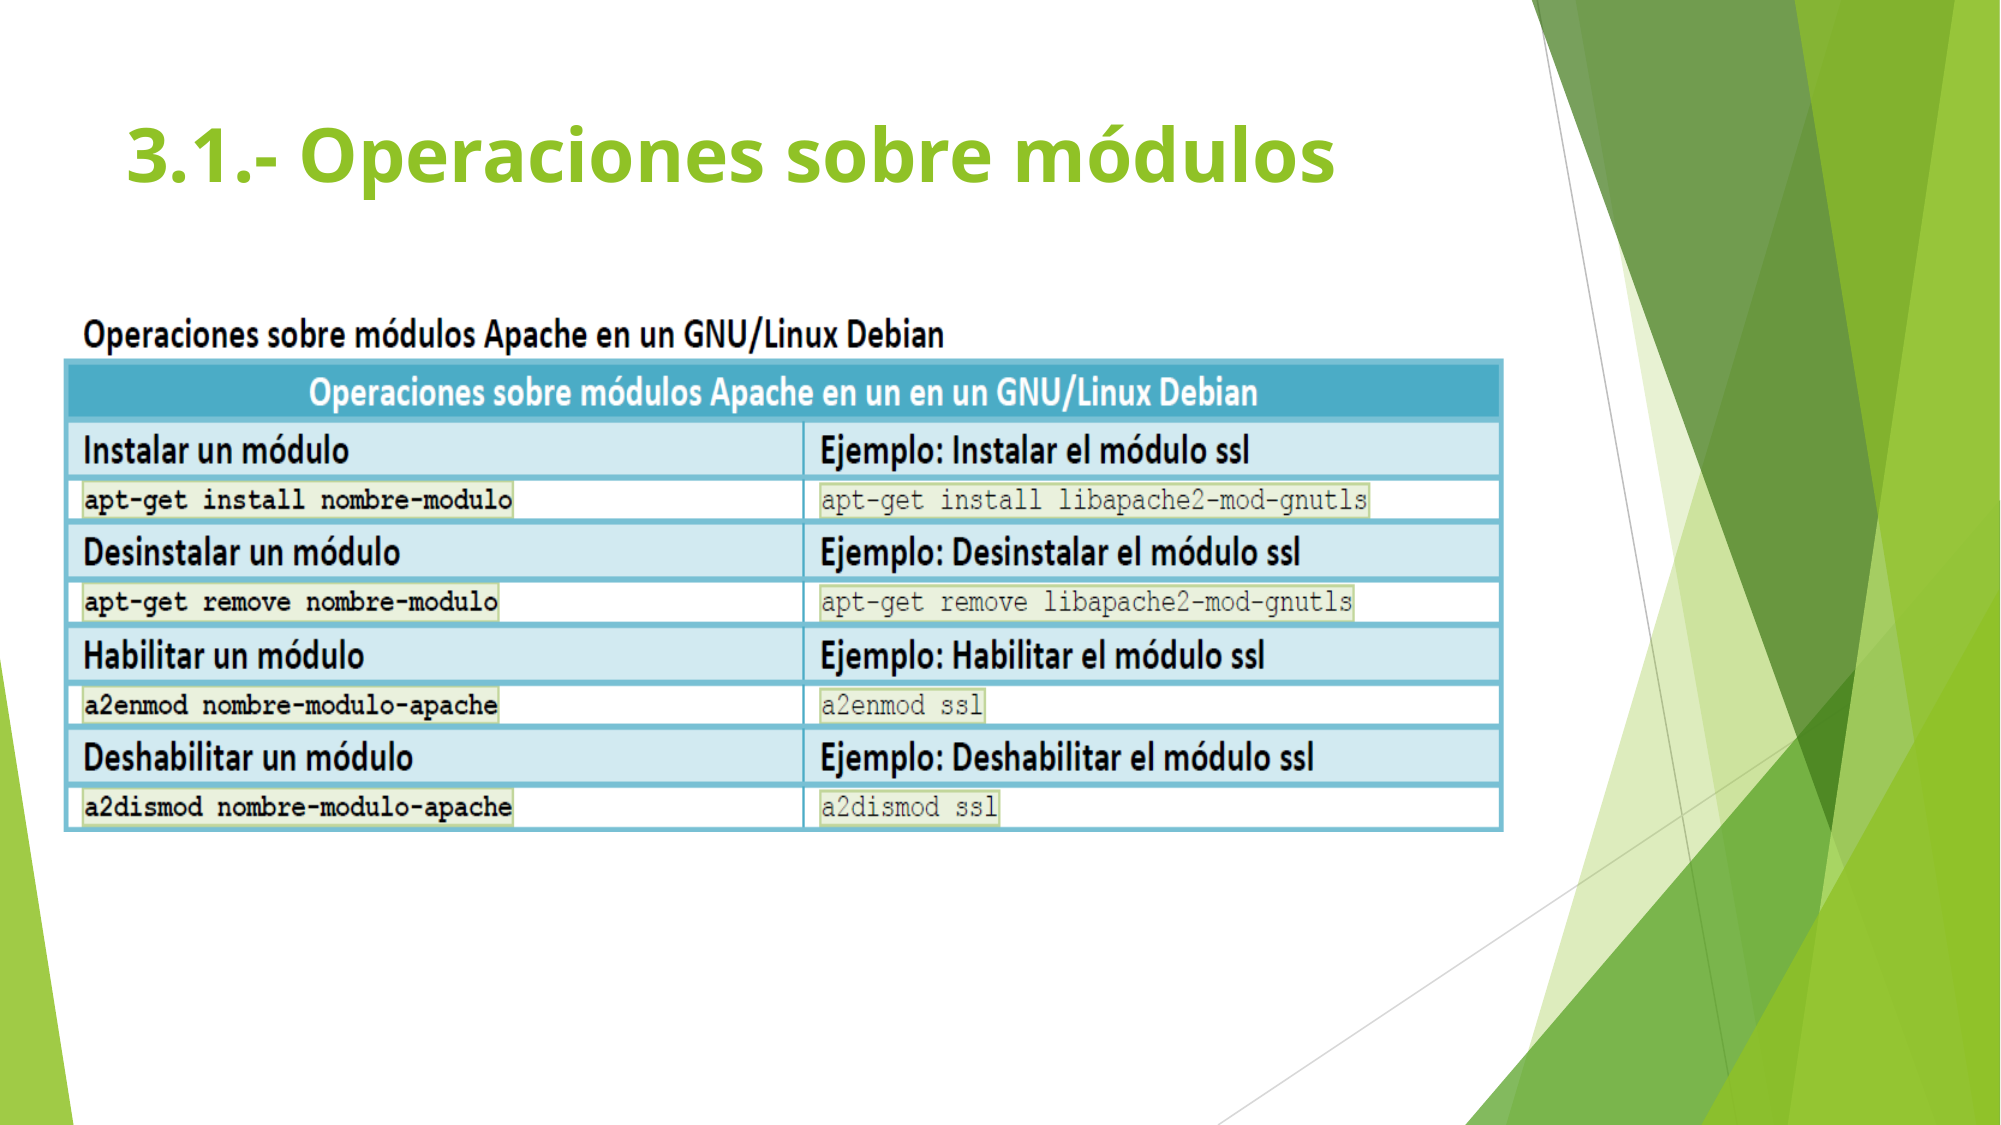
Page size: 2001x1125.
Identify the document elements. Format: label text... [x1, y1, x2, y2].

title 3.1.- Operaciones sobre módulos [111, 99, 1522, 210]
picture [59, 293, 1505, 832]
